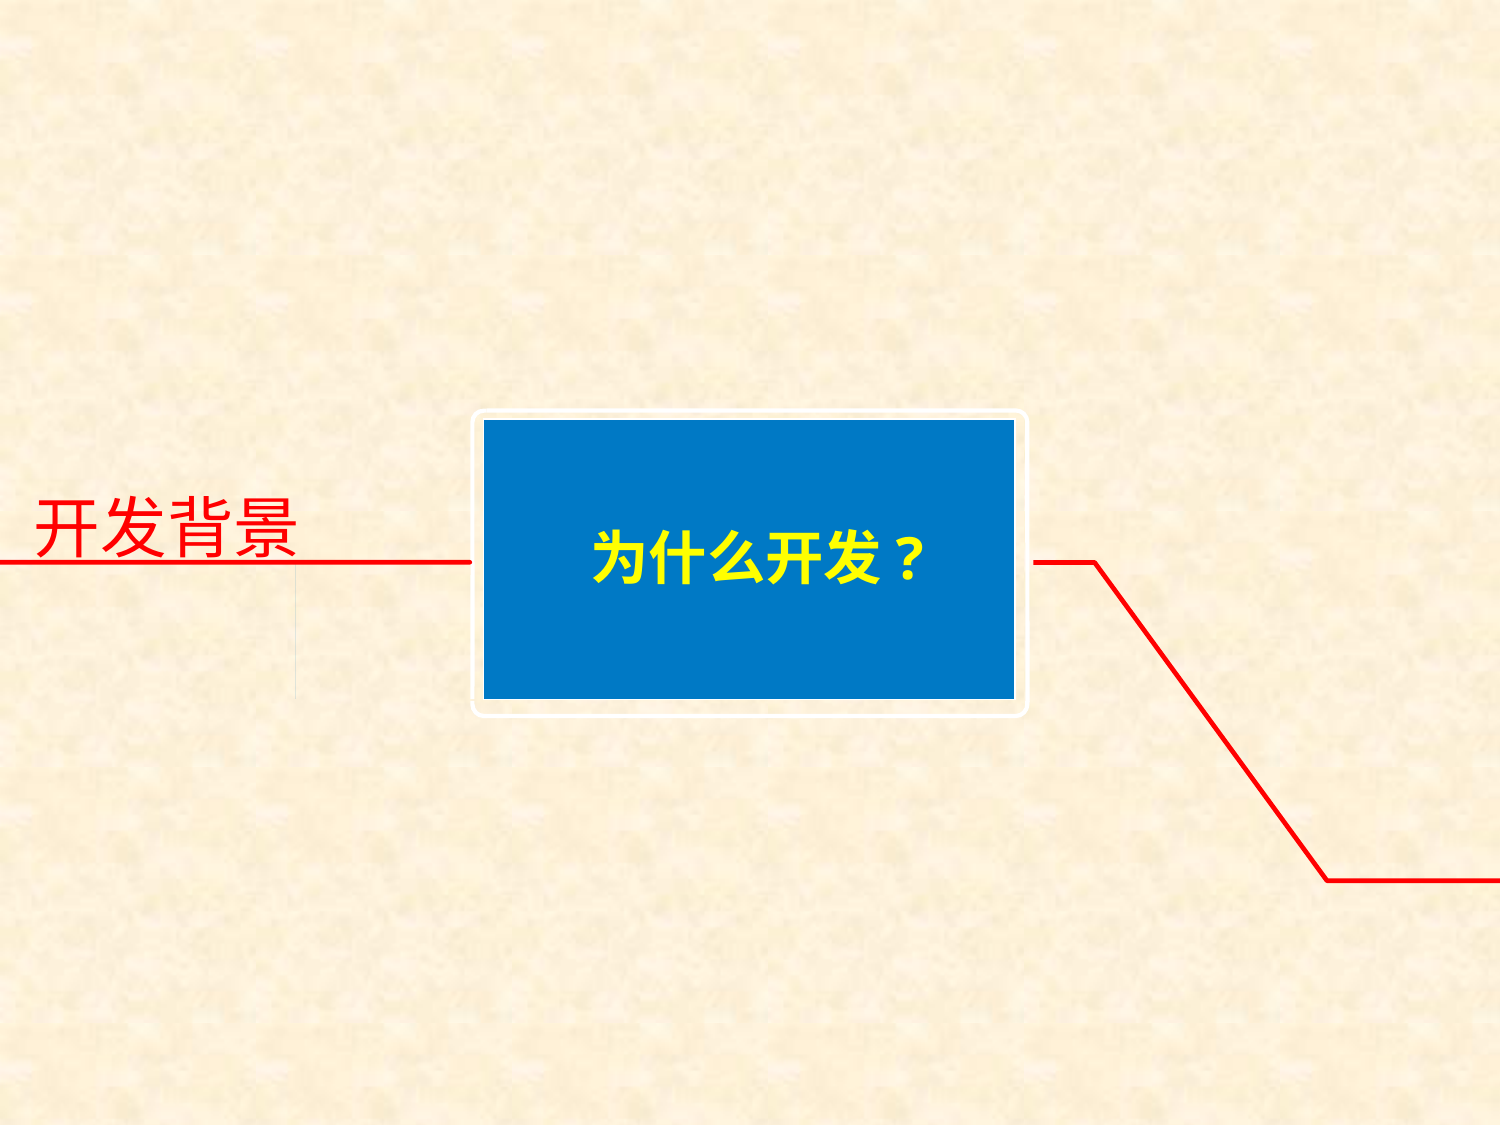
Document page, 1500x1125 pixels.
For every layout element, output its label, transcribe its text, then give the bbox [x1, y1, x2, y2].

text_box [487, 410, 1028, 703]
text_box [1033, 562, 1500, 881]
text_box 为什么开发? [575, 513, 939, 599]
text_box [472, 410, 487, 563]
text_box 开发背景 [19, 478, 316, 574]
text_box [472, 700, 1028, 717]
picture [0, 0, 1500, 1125]
text_box [483, 418, 1016, 700]
